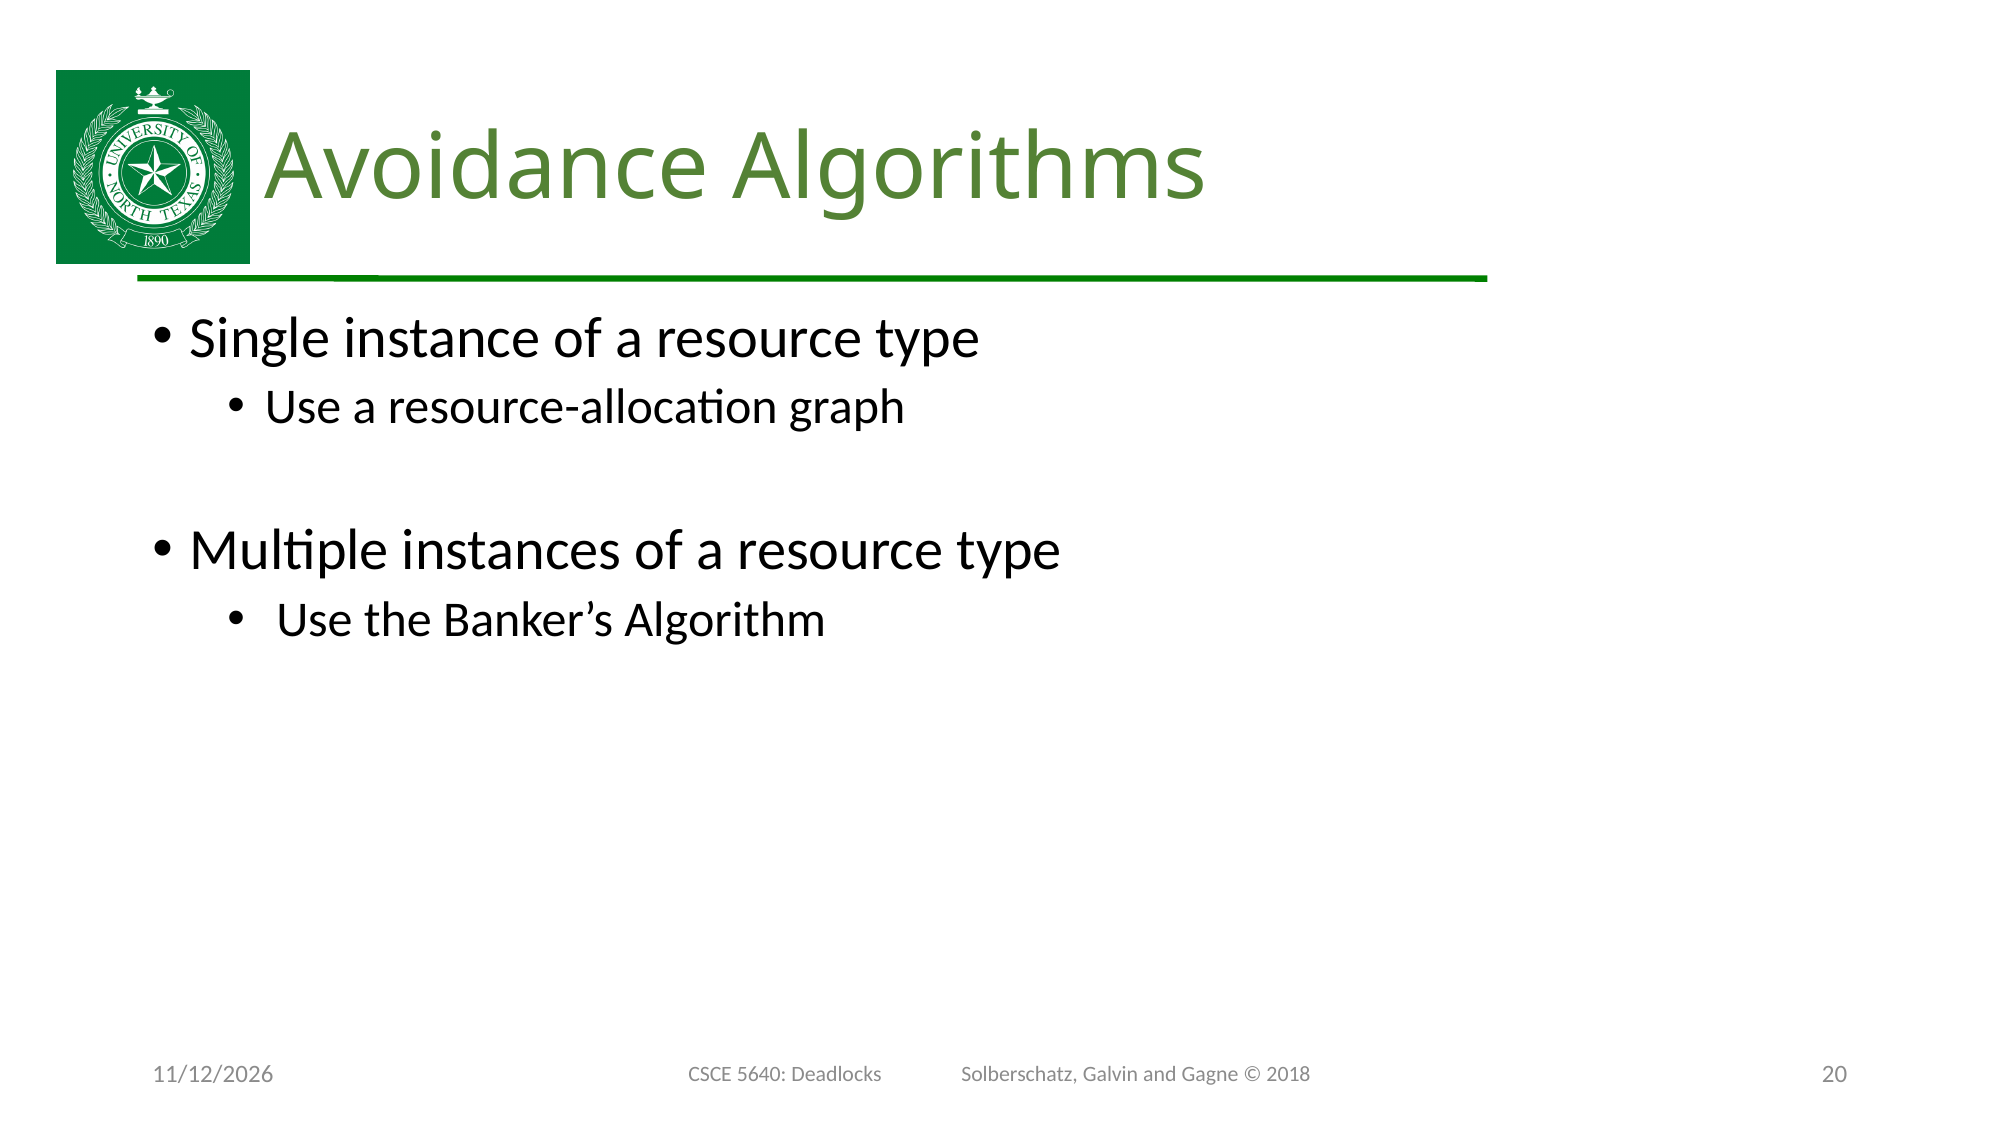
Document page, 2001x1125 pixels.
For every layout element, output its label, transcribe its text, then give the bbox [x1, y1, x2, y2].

slide_number 20 [1412, 1042, 1863, 1103]
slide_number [137, 1042, 588, 1103]
footer CSCE 5640: Deadlocks Solberschatz, Galvin and Gagne © 2018 [662, 1042, 1338, 1103]
title Avoidance Algorithms [249, 59, 1863, 278]
list Single instance of a resource type Use a resource-allocation graph Multiple instances of a resource type Use the Banker’s Algorithm [137, 299, 1863, 1014]
picture [56, 70, 249, 264]
